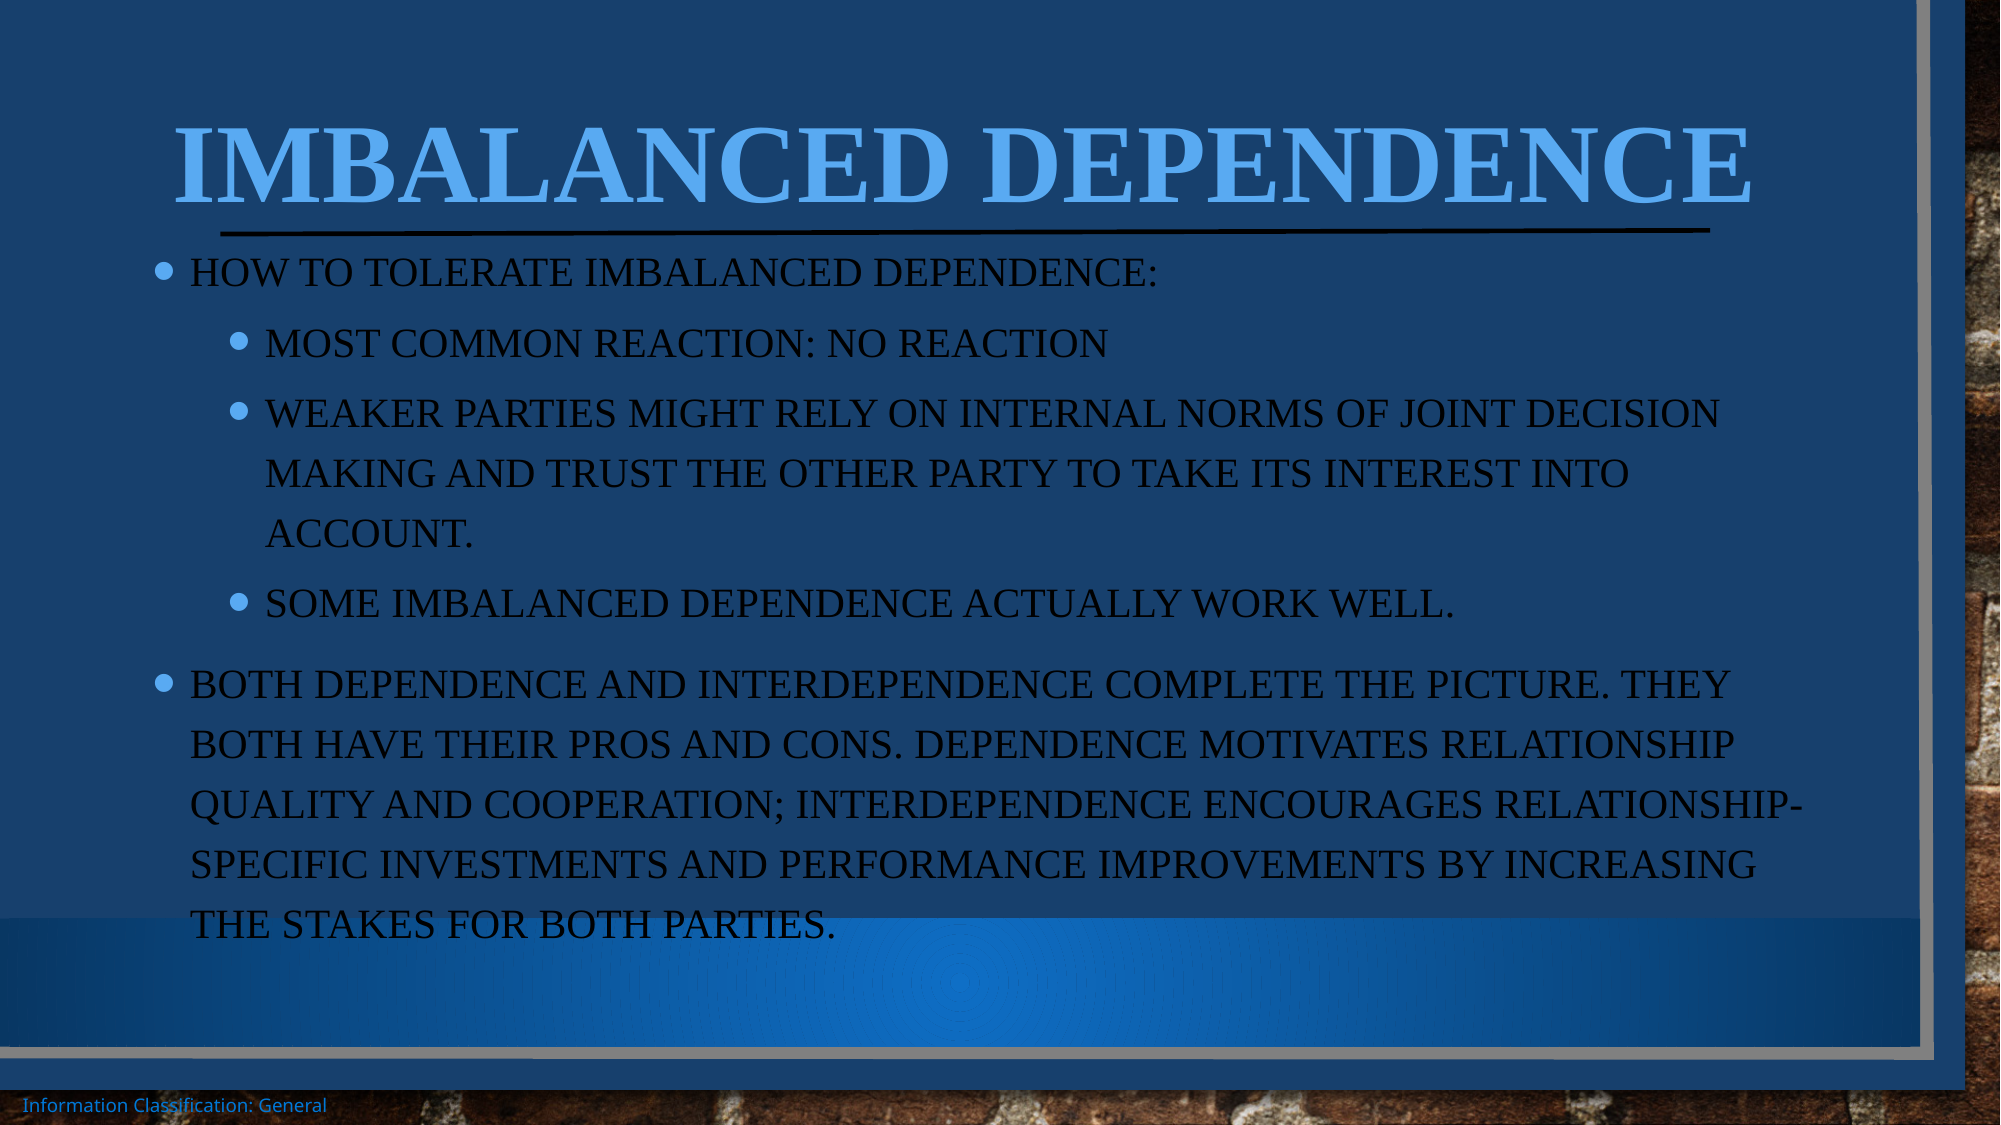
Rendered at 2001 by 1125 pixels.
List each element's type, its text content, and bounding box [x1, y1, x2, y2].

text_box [220, 230, 1711, 235]
title Imbalanced Dependence [112, 71, 1818, 261]
list How to tolerate imbalanced dependence: Most common reaction: no reaction Weaker parties might rely on internal norms of joint decision making and trust the other party to take its interest into account. Some imbalanced dependence actually work well. Both dependence and interdependence complete the picture. They both have their pros and cons. Dependence motivates relationship quality and cooperation; interdependence encourages relationship-specific investments and performance improvements by increasing the stakes for both parties. [137, 234, 1863, 948]
picture [0, 0, 2000, 1125]
